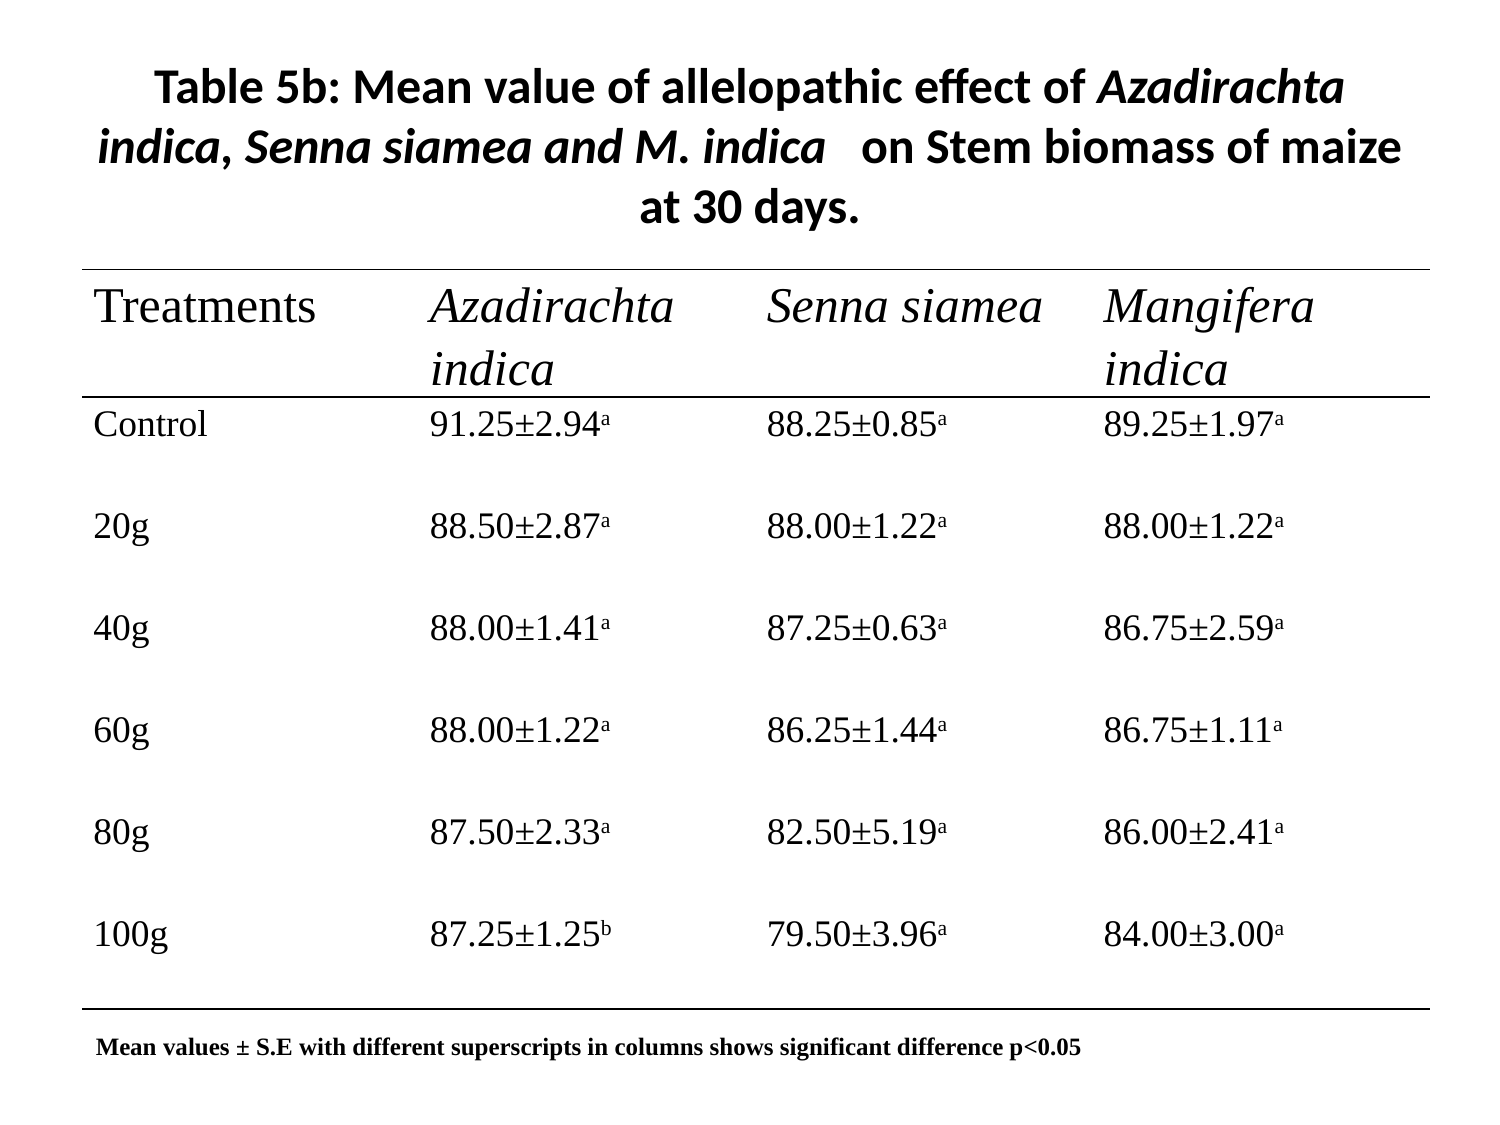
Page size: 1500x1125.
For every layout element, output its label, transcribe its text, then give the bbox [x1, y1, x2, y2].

table_cell 88.00±1.22a [1093, 499, 1430, 601]
table_cell 84.00±3.00a [1093, 907, 1430, 1008]
table_cell 86.25±1.44a [756, 703, 1093, 805]
title Table 5b: Mean value of allelopathic effect of Azadirachta indica, Senna siamea and M. indica on Stem biomass of maize at 30 days. [75, 75, 1425, 233]
table_cell 100g [82, 907, 419, 1008]
table_cell 87.25±0.63a [756, 601, 1093, 703]
table_cell 88.00±1.22a [756, 499, 1093, 601]
text_box Mean values ± S.E with different superscripts in columns shows significant difference p<0.05 [81, 1023, 1428, 1068]
table_cell 88.00±1.41a [419, 601, 756, 703]
table_header Treatments [82, 270, 419, 396]
table_cell 87.50±2.33a [419, 805, 756, 907]
table_cell Control [82, 398, 419, 499]
table_cell 86.75±1.11a [1093, 703, 1430, 805]
table_cell 88.25±0.85a [756, 398, 1093, 499]
table_header Senna siamea [756, 270, 1093, 396]
table_header Azadirachta indica [419, 270, 756, 396]
table_cell 91.25±2.94a [419, 398, 756, 499]
table_cell 88.00±1.22a [419, 703, 756, 805]
table_cell 20g [82, 499, 419, 601]
table_cell 80g [82, 805, 419, 907]
table_cell 86.00±2.41a [1093, 805, 1430, 907]
table_cell 60g [82, 703, 419, 805]
table_cell 86.75±2.59a [1093, 601, 1430, 703]
table_cell 79.50±3.96a [756, 907, 1093, 1008]
table_cell 89.25±1.97a [1093, 398, 1430, 499]
table_cell 40g [82, 601, 419, 703]
table_cell 82.50±5.19a [756, 805, 1093, 907]
table_header Mangifera indica [1093, 270, 1430, 396]
text_box [0, 0, 1500, 75]
table_cell 87.25±1.25b [419, 907, 756, 1008]
table_cell 88.50±2.87a [419, 499, 756, 601]
